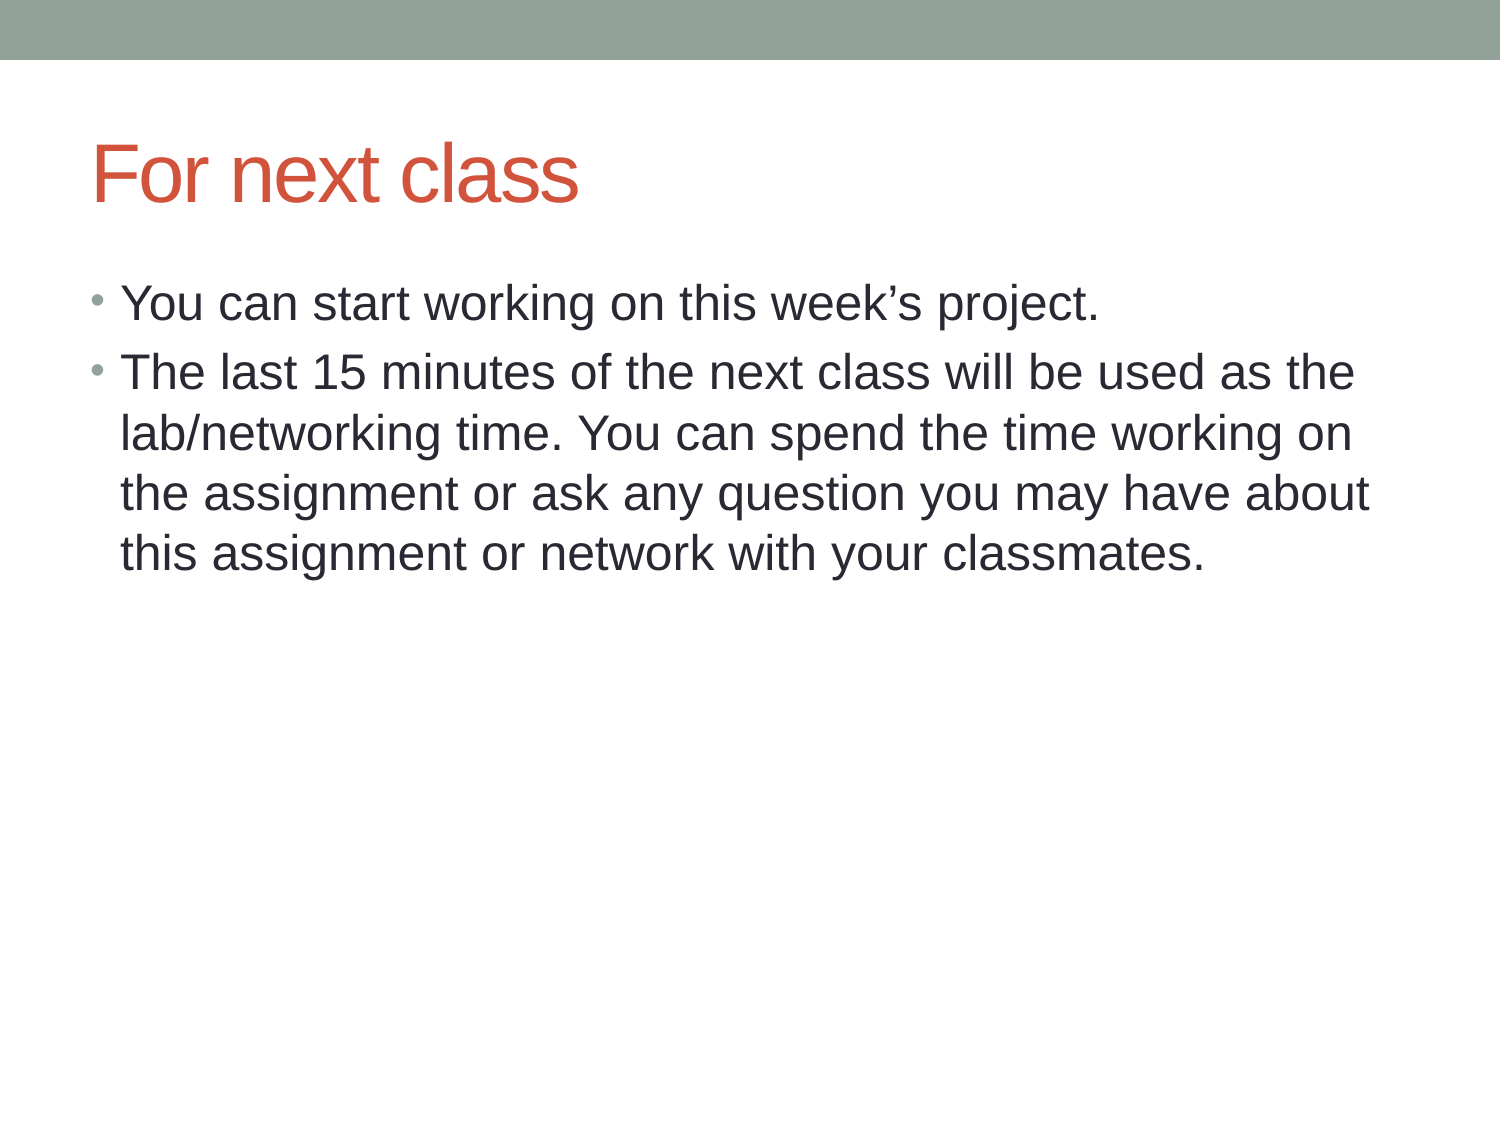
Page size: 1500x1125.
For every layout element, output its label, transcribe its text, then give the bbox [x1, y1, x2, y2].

title For next class [75, 87, 1425, 250]
list You can start working on this week’s project. The last 15 minutes of the next class will be used as the lab/networking time. You can spend the time working on the assignment or ask any question you may have about this assignment or network with your classmates. [75, 262, 1425, 1063]
